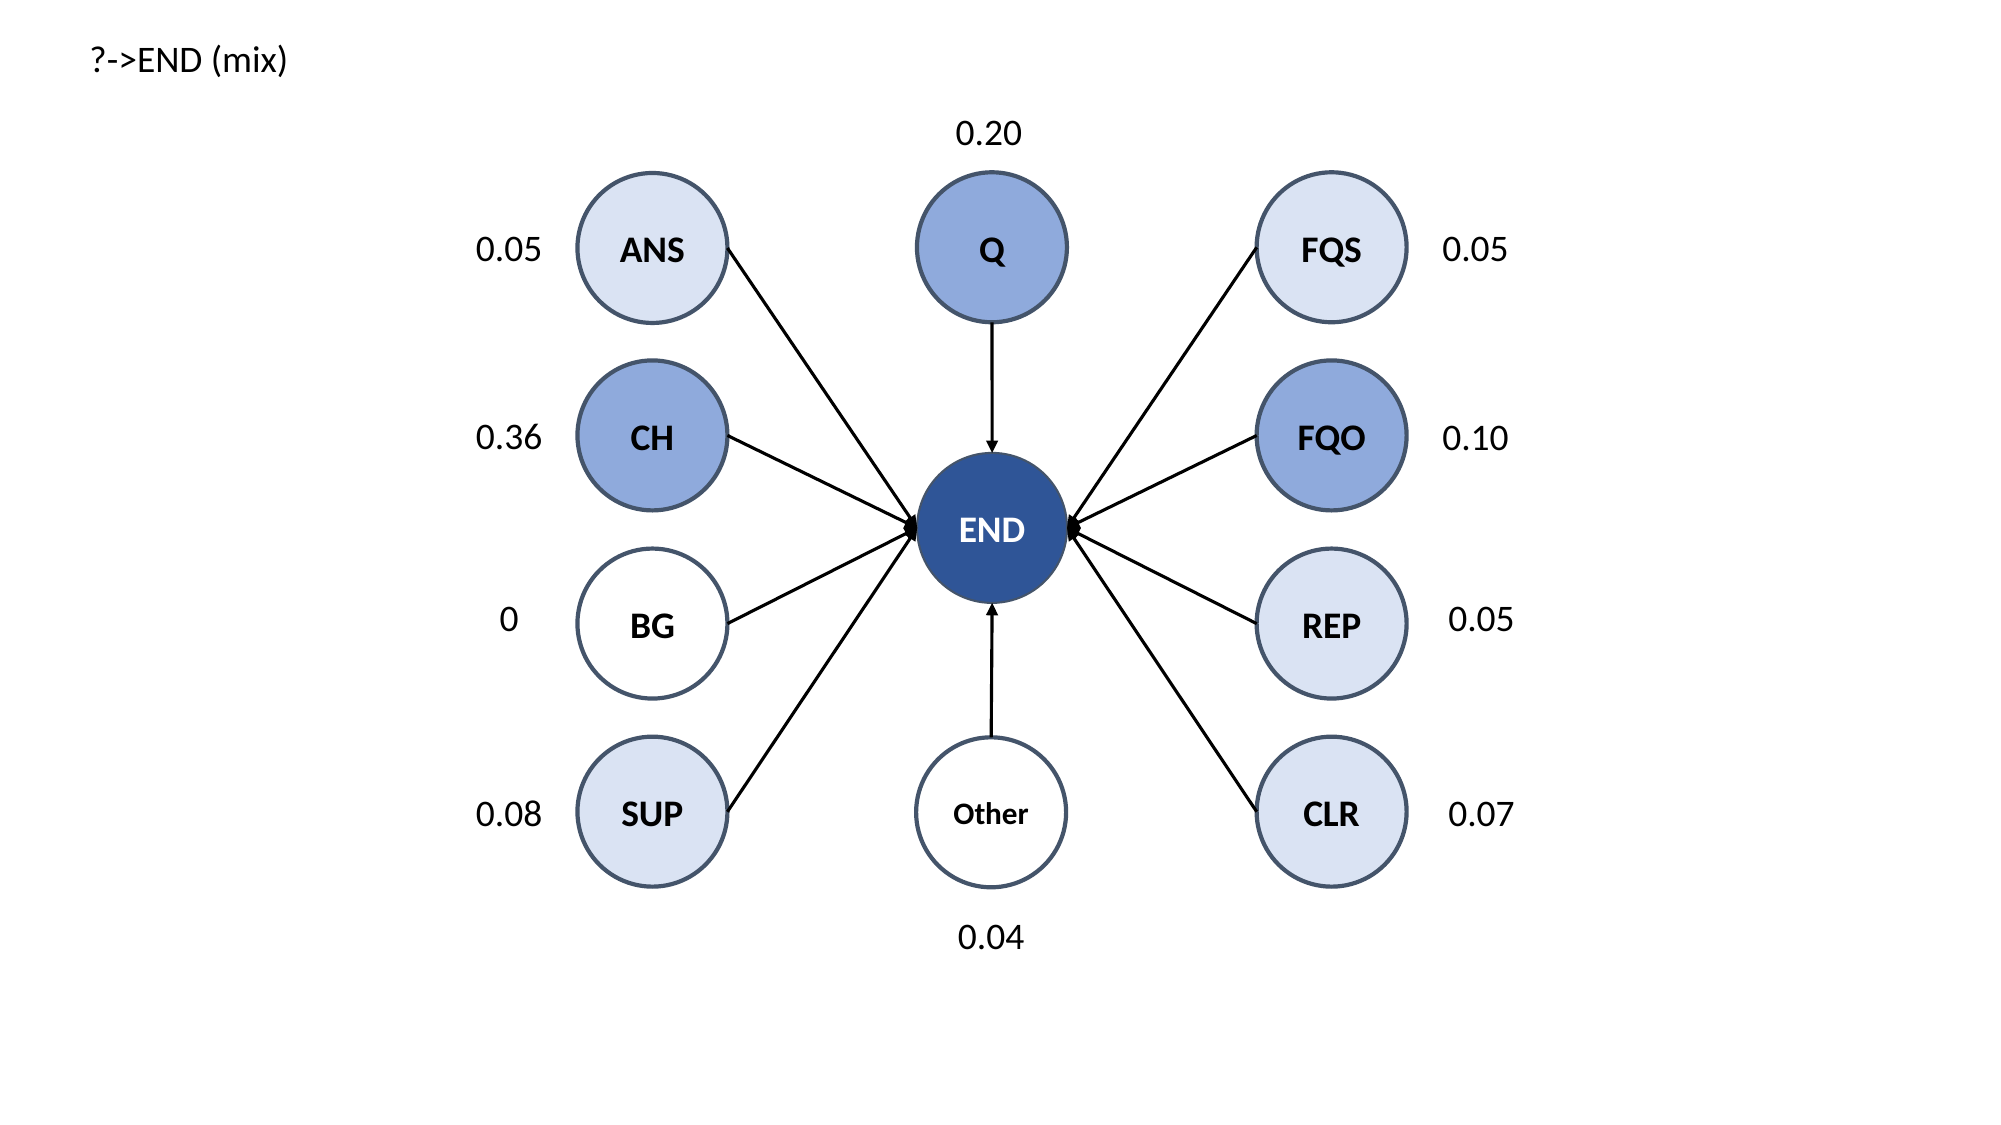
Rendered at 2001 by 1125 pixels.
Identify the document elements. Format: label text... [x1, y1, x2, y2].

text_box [727, 624, 917, 812]
text_box 0.05 [1400, 217, 1551, 277]
text_box BG [580, 547, 727, 700]
text_box FQO [1257, 359, 1402, 512]
text_box END [917, 451, 1067, 604]
text_box 0.04 [916, 904, 1067, 964]
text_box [727, 247, 917, 528]
text_box ANS [582, 171, 729, 325]
text_box SUP [582, 735, 729, 888]
text_box FQS [1255, 171, 1402, 324]
text_box 0.05 [434, 217, 585, 277]
text_box 0.10 [1400, 405, 1551, 465]
text_box Q [915, 171, 1068, 324]
text_box Other [915, 736, 1068, 889]
text_box 0.20 [913, 100, 1064, 161]
text_box 0.36 [434, 404, 585, 465]
text_box 0 [434, 587, 585, 647]
text_box 0.05 [1406, 587, 1557, 647]
text_box 0.07 [1406, 781, 1557, 842]
text_box ?->END (mix) [23, 28, 355, 88]
text_box 0.08 [434, 781, 585, 842]
text_box CH [582, 359, 727, 512]
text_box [1067, 247, 1257, 435]
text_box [1067, 527, 1257, 812]
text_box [1067, 435, 1257, 527]
text_box CLR [1255, 735, 1406, 888]
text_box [727, 528, 917, 624]
text_box REP [1257, 547, 1406, 700]
